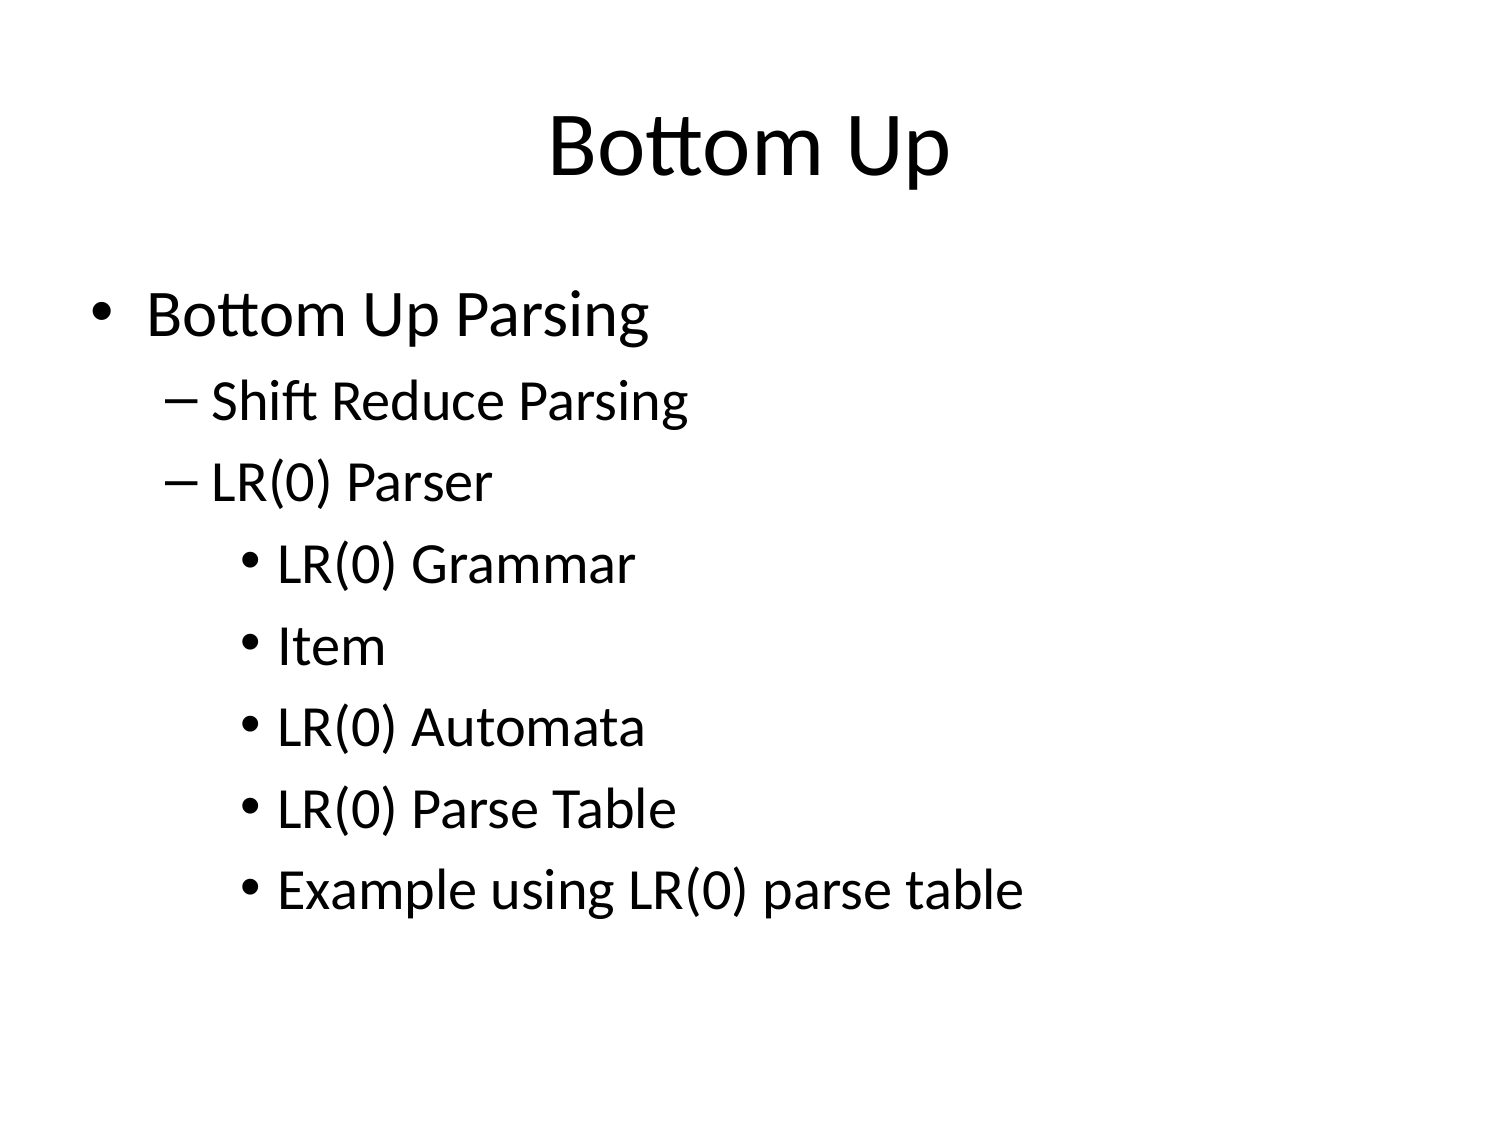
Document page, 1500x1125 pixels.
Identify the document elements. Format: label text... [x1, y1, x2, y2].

list Bottom Up Parsing Shift Reduce Parsing LR(0) Parser LR(0) Grammar Item LR(0) Automata LR(0) Parse Table Example using LR(0) parse table [75, 262, 1425, 1005]
title Bottom Up [75, 45, 1425, 233]
